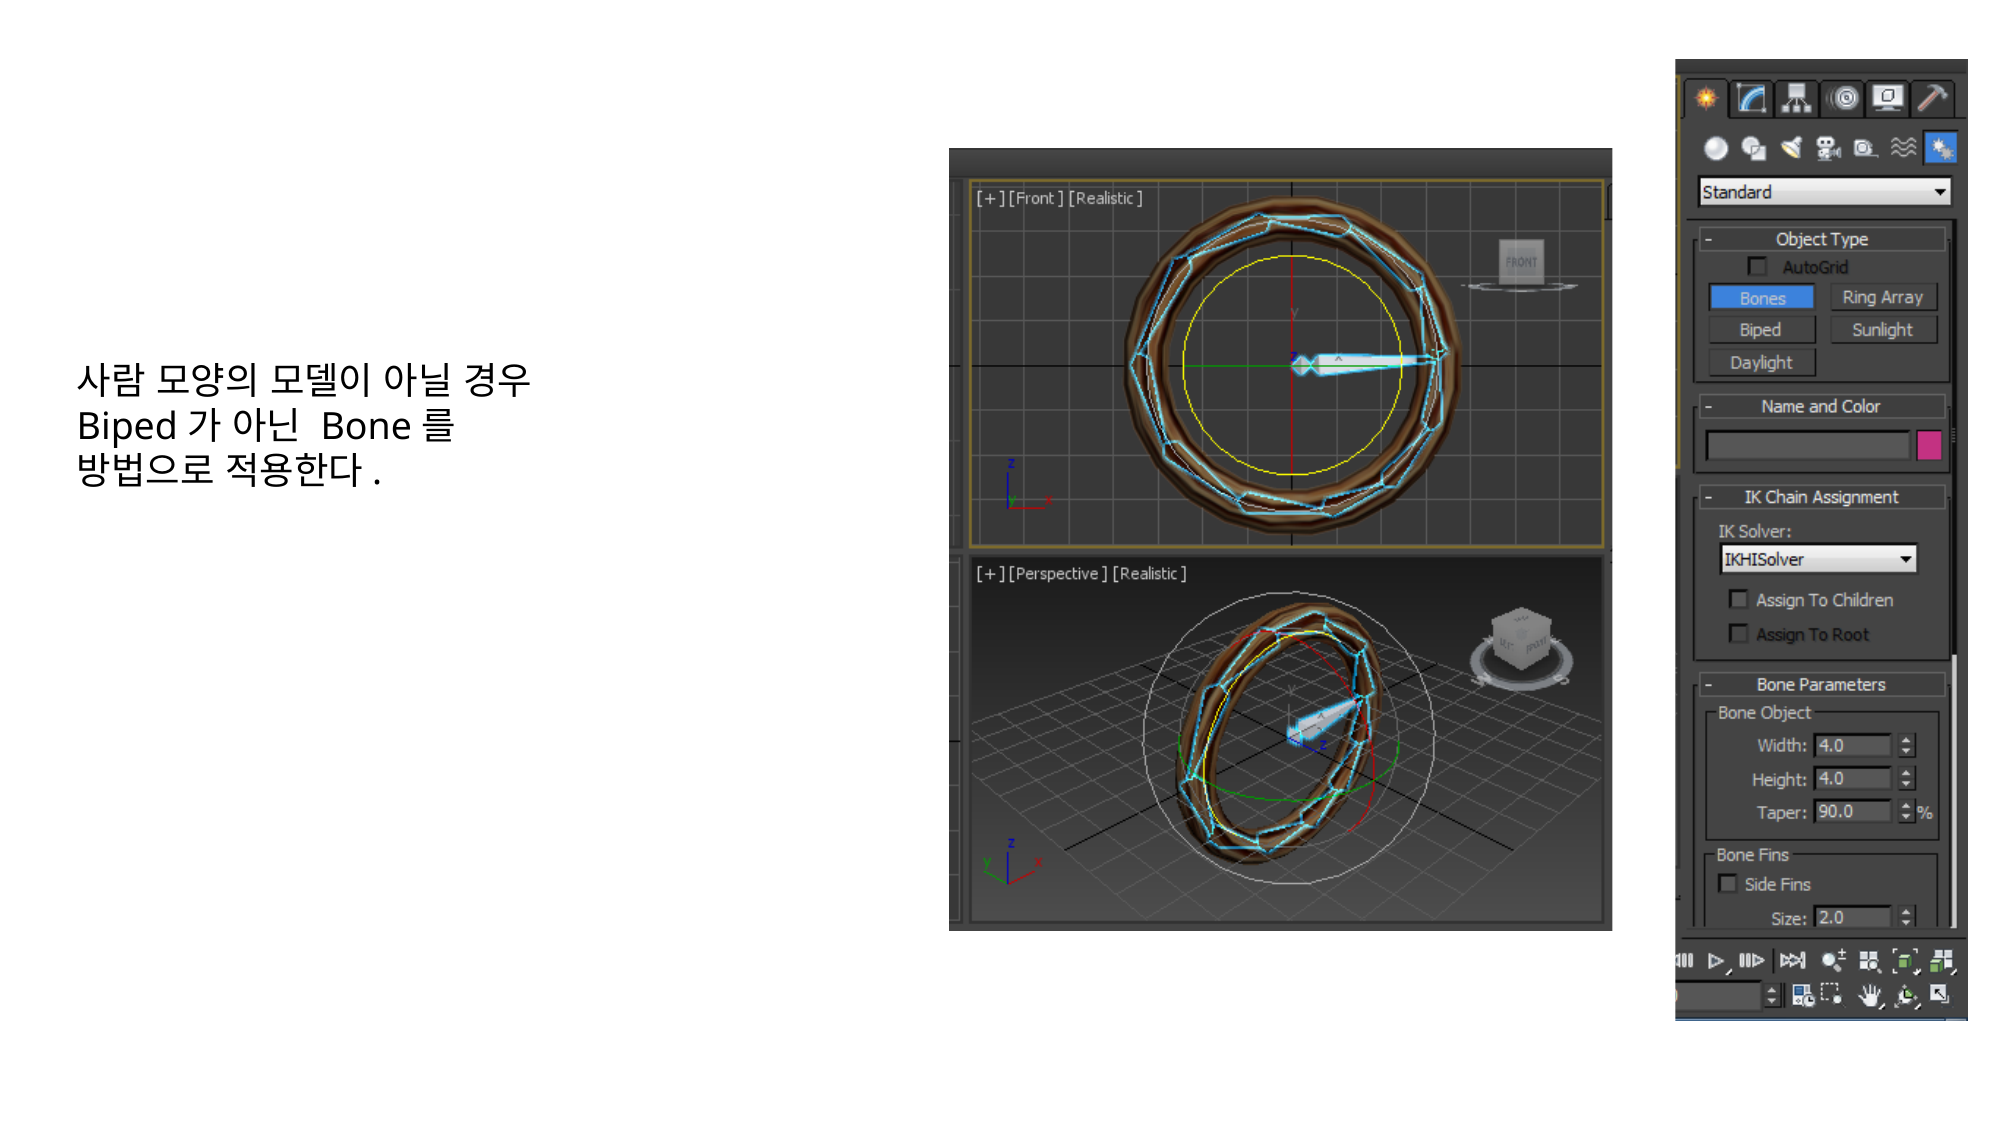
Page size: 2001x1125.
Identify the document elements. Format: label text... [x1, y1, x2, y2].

text_box 사람 모양의 모델이 아닐 경우 Biped가 아닌 Bone를 방법으로 적용한다. [61, 349, 668, 500]
picture [949, 148, 1613, 931]
picture [1675, 59, 1968, 1021]
